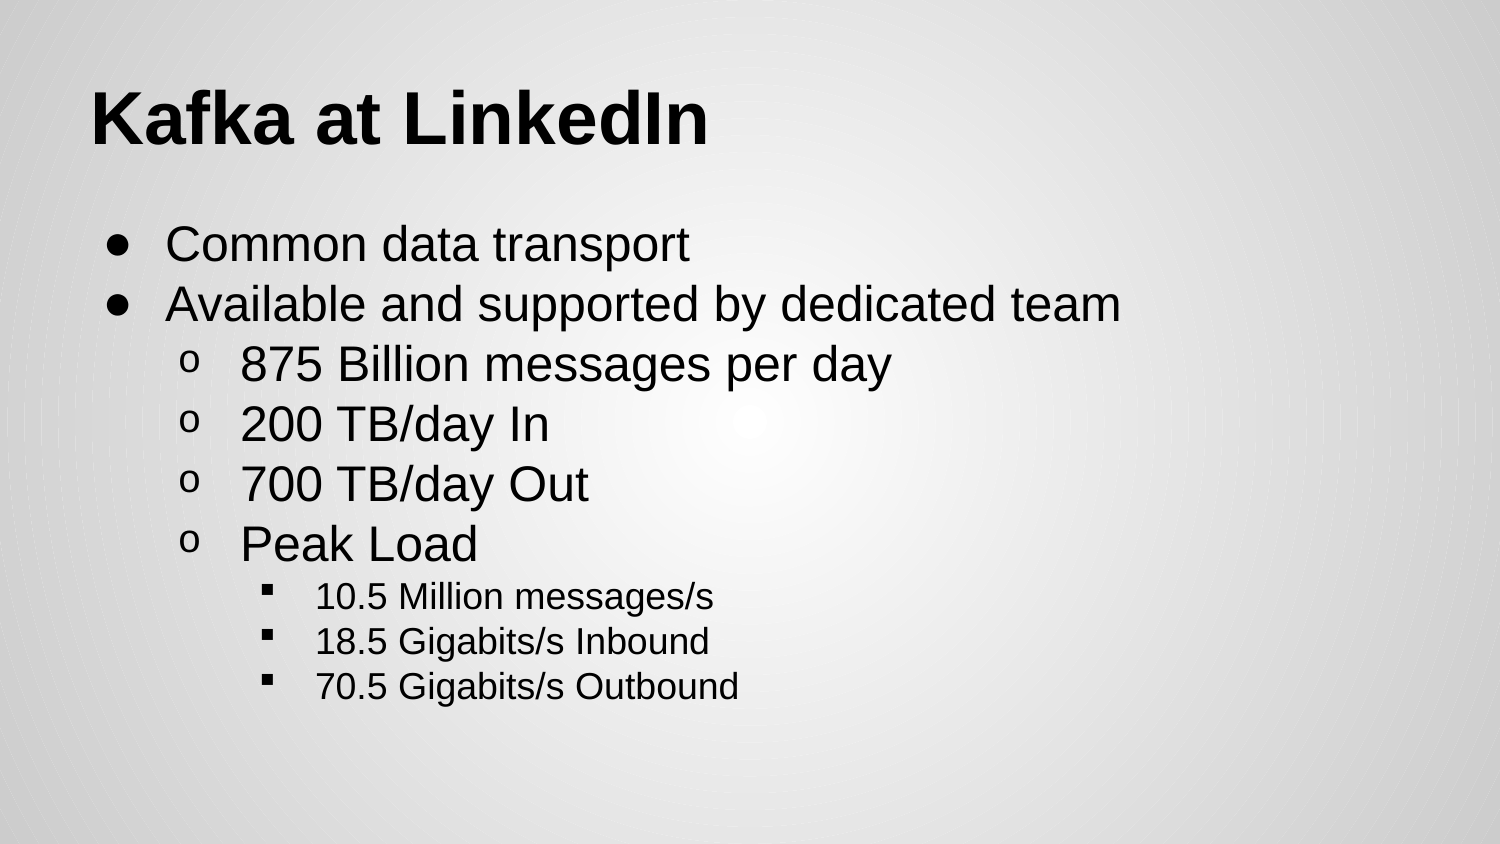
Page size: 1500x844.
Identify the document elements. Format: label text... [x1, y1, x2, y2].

title Kafka at LinkedIn [75, 33, 1425, 175]
list Common data transport Available and supported by dedicated team 875 Billion messages per day 200 TB/day In 700 TB/day Out Peak Load 10.5 Million messages/s 18.5 Gigabits/s Inbound 70.5 Gigabits/s Outbound [75, 196, 1425, 808]
